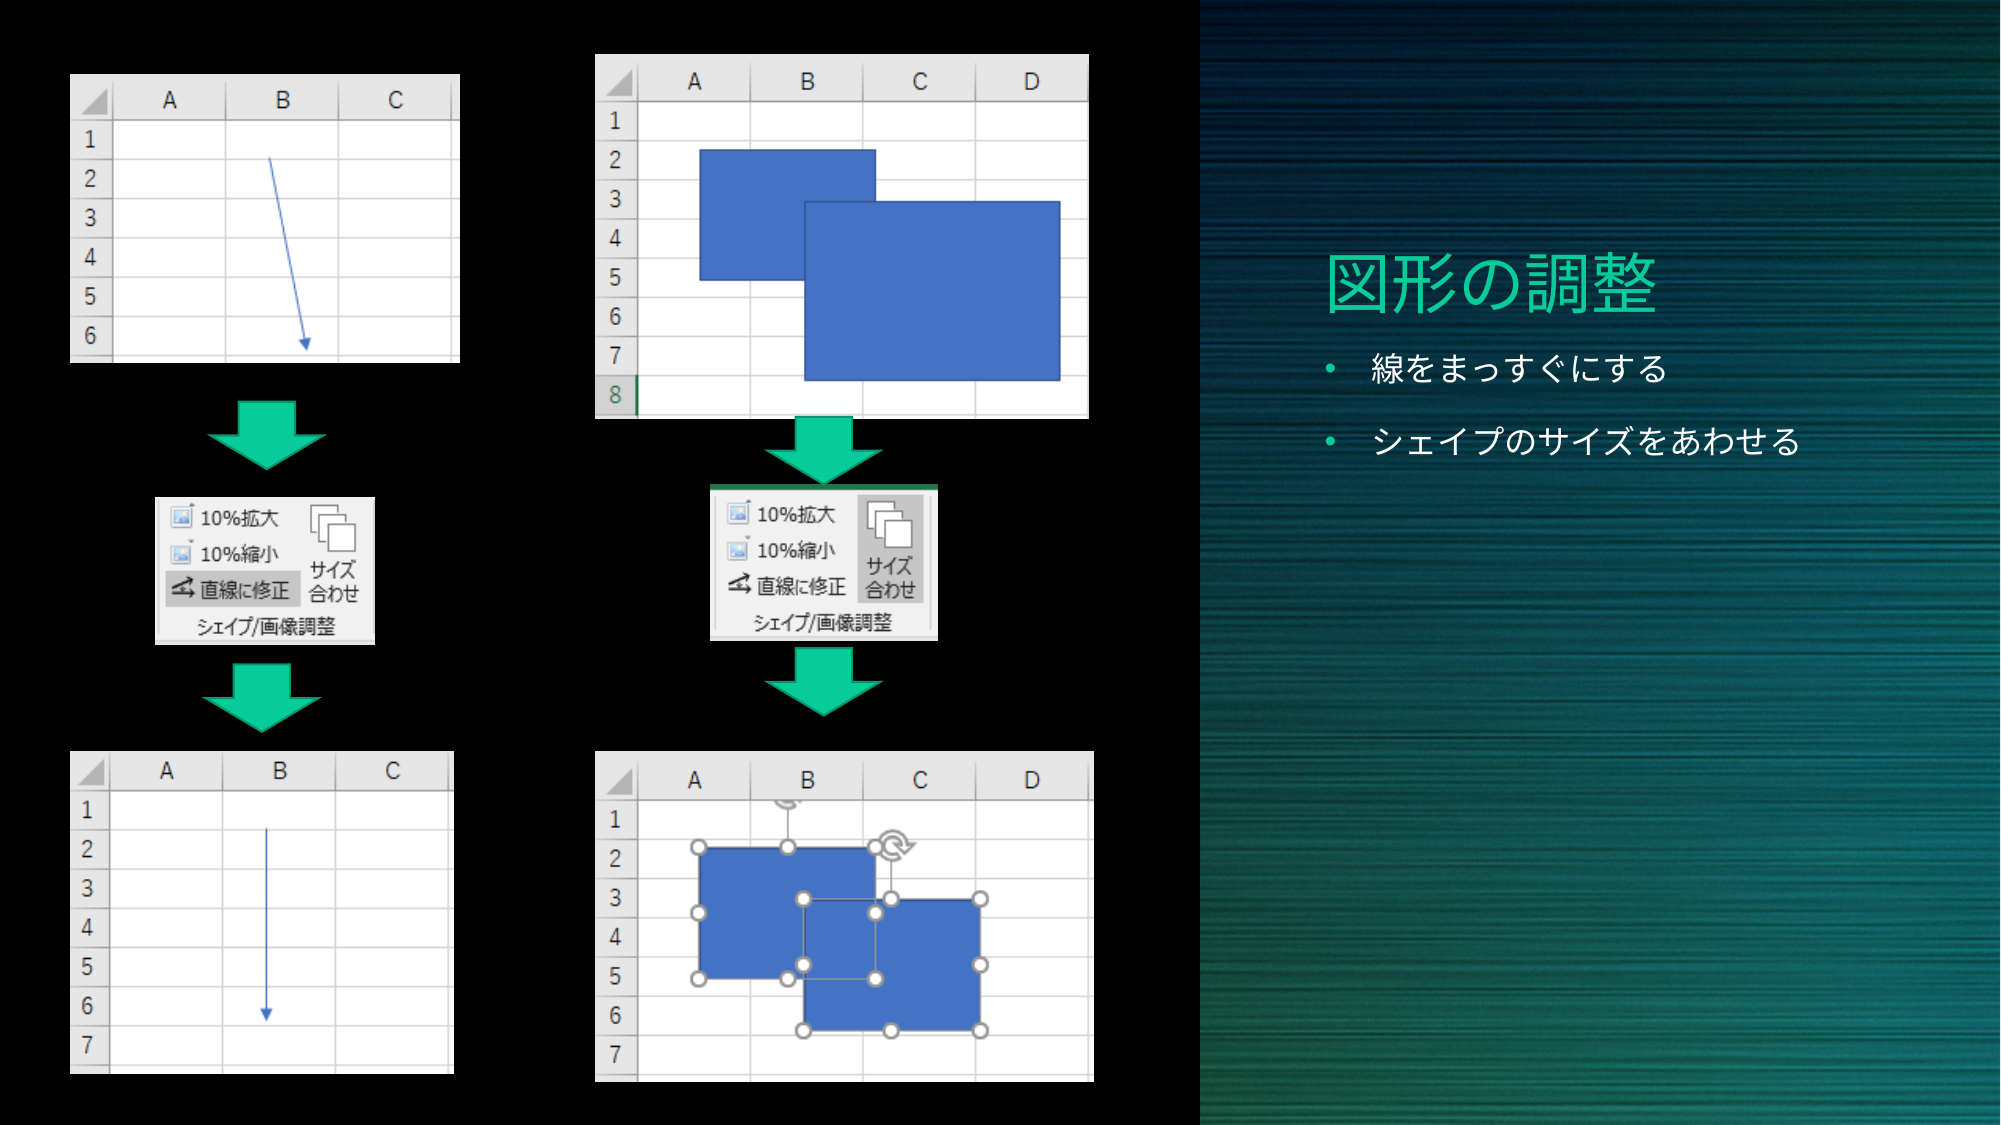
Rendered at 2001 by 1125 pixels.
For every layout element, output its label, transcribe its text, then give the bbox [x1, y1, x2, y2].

picture [595, 751, 1094, 1082]
picture [595, 54, 1089, 419]
text_box [206, 400, 328, 471]
picture [155, 497, 375, 645]
list 線をまっすぐにする シェイプのサイズをあわせる [1309, 344, 1901, 645]
text_box [201, 663, 323, 734]
text_box [763, 647, 885, 717]
picture [70, 751, 454, 1074]
picture [1200, 0, 2001, 1125]
text_box [763, 419, 885, 484]
picture [70, 74, 460, 363]
title 図形の調整 [1309, 75, 1901, 330]
picture [710, 484, 938, 641]
